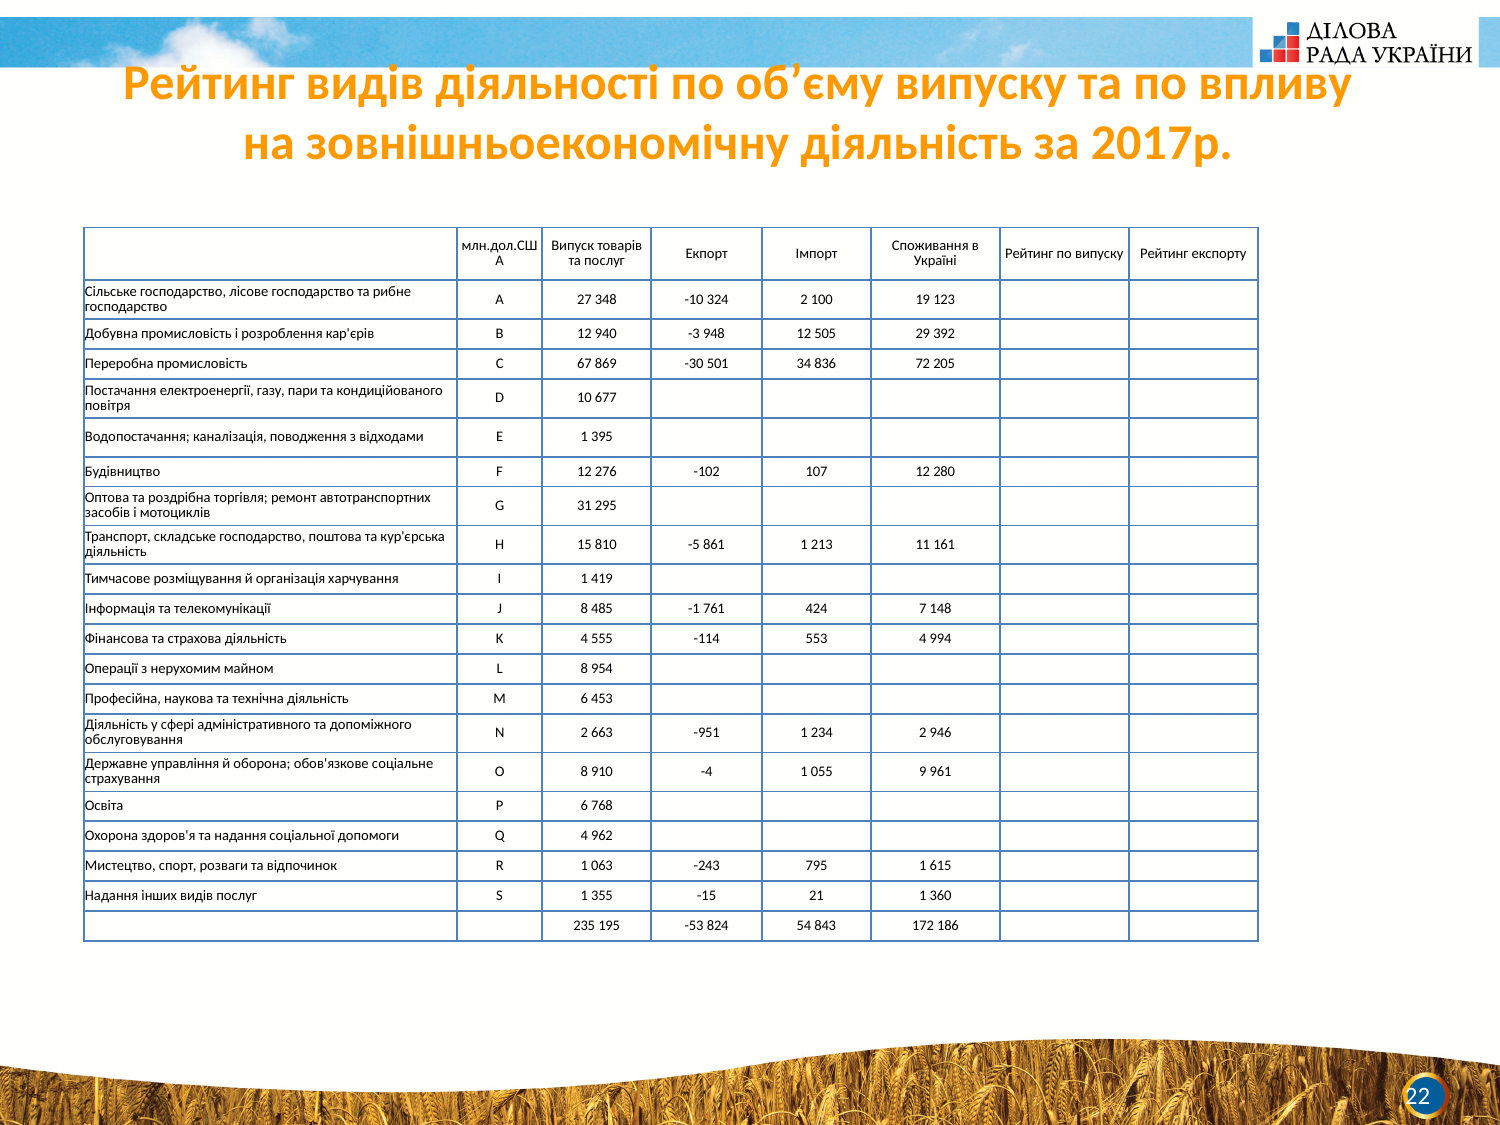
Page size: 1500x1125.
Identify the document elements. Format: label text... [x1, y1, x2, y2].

table_cell L [458, 655, 541, 683]
table_cell [763, 565, 870, 593]
table_cell 12 276 [543, 458, 650, 486]
table_cell [763, 487, 870, 525]
table_cell [1001, 753, 1128, 791]
table_cell [1001, 350, 1128, 378]
table_cell Операції з нерухомим майном [85, 655, 456, 683]
table_cell 8 910 [543, 753, 650, 791]
table_cell Водопостачання; каналізація, поводження з відходами [85, 419, 456, 456]
table_cell 2 663 [543, 715, 650, 752]
picture [0, 0, 1500, 1125]
table_cell C [458, 350, 541, 378]
table_cell [763, 792, 870, 820]
table_cell 107 [763, 458, 870, 486]
table_cell [1130, 595, 1257, 623]
table_cell [1001, 655, 1128, 683]
table_cell [1130, 792, 1257, 820]
table_cell [1130, 487, 1257, 525]
table_header млн.дол.США [458, 228, 541, 279]
table_cell N [458, 715, 541, 752]
table_cell [1130, 458, 1257, 486]
table_cell Переробна промисловість [85, 350, 456, 378]
table_cell [1001, 822, 1128, 850]
table_cell Добувна промисловість і розроблення кар'єрів [85, 320, 456, 348]
table_cell [1001, 912, 1128, 940]
table_cell [1001, 458, 1128, 486]
table_cell 2 100 [763, 281, 870, 318]
table_cell -15 [652, 882, 761, 910]
table_cell [1001, 487, 1128, 525]
table_cell -114 [652, 625, 761, 653]
table_header Рейтинг експорту [1130, 228, 1257, 279]
table_cell Сільське господарство, лісове господарство та рибне господарство [85, 281, 456, 318]
table_cell [458, 912, 541, 940]
table_cell [872, 822, 999, 850]
table_cell 12 280 [873, 459, 998, 485]
table_cell O [458, 753, 541, 791]
table_cell -4 [652, 753, 761, 791]
table_cell I [458, 565, 541, 593]
table_cell 21 [763, 882, 870, 910]
table_cell [1001, 625, 1128, 653]
table_cell 1 615 [872, 852, 999, 880]
table_cell 67 869 [543, 350, 650, 378]
table_cell М [458, 685, 541, 713]
table_cell -1 761 [652, 595, 761, 623]
table_cell -102 [652, 458, 761, 486]
table_header Рейтинг по випуску [1001, 228, 1128, 279]
table_cell K [458, 625, 541, 653]
table_cell 31 295 [543, 487, 650, 525]
table_cell F [458, 458, 541, 486]
table_cell [1130, 685, 1257, 713]
table_cell -10 324 [652, 281, 761, 318]
table_cell [652, 822, 761, 850]
table_cell [652, 487, 761, 525]
table_cell -30 501 [652, 350, 761, 378]
table_cell [1001, 380, 1128, 417]
table_cell 1 419 [543, 565, 650, 593]
table_cell [1130, 419, 1257, 456]
table_cell Транспорт, складське господарство, поштова та кур'єрська діяльність [85, 526, 456, 563]
table_cell -53 824 [652, 912, 761, 940]
table_header Споживання в Україні [872, 228, 999, 279]
table_cell 1 360 [872, 882, 999, 910]
table_cell [652, 685, 761, 713]
table_cell [1001, 685, 1128, 713]
table_cell 1 063 [543, 852, 650, 880]
table_cell G [458, 487, 541, 525]
table_cell [1130, 753, 1257, 791]
table_cell 19 123 [872, 281, 999, 318]
table_cell [652, 655, 761, 683]
table_cell [652, 565, 761, 593]
table_cell 4 962 [543, 822, 650, 850]
table_cell 4 555 [543, 625, 650, 653]
table_cell 8 954 [543, 655, 650, 683]
table_cell [1130, 852, 1257, 880]
table_cell 1 234 [763, 715, 870, 752]
table_cell [872, 380, 999, 417]
table_cell J [458, 595, 541, 623]
table_cell 4 994 [872, 625, 999, 653]
table_cell [872, 565, 999, 593]
table_cell 12 505 [763, 320, 870, 348]
table_cell -951 [652, 715, 761, 752]
table_cell 72 205 [872, 350, 999, 378]
table_cell -243 [652, 852, 761, 880]
table_cell [1130, 822, 1257, 850]
table_cell [1001, 281, 1128, 318]
table_cell S [458, 882, 541, 910]
table_cell [1001, 715, 1128, 752]
table_cell E [458, 419, 541, 456]
table_cell [872, 419, 999, 456]
table_cell A [458, 281, 541, 318]
table_cell 15 810 [543, 526, 650, 563]
table_cell 6 453 [543, 685, 650, 713]
table_header Імпорт [763, 228, 870, 279]
table_cell 1 395 [543, 419, 650, 456]
table_cell 1 055 [763, 753, 870, 791]
table_cell [763, 655, 870, 683]
table_cell [1130, 380, 1257, 417]
table_cell 1 213 [763, 526, 870, 563]
table_cell [1001, 419, 1128, 456]
table_cell [763, 419, 870, 456]
table_cell Освіта [85, 792, 456, 820]
table_cell [763, 380, 870, 417]
table_cell P [458, 792, 541, 820]
table_cell [652, 792, 761, 820]
table_cell [1001, 595, 1128, 623]
table_cell [1001, 852, 1128, 880]
table_cell 12 940 [543, 320, 650, 348]
table_cell Постачання електроенергії, газу, пари та кондиційованого повітря [85, 380, 456, 417]
table_cell [652, 419, 761, 456]
table_cell 11 161 [872, 526, 999, 563]
table_cell [763, 685, 870, 713]
table_cell Оптова та роздрібна торгівля; ремонт автотранспортних засобів і мотоциклів [85, 487, 456, 525]
table_cell [1001, 882, 1128, 910]
table_cell Будівництво [85, 458, 456, 486]
table_cell 553 [763, 625, 870, 653]
table_cell [1130, 625, 1257, 653]
table_cell [652, 380, 761, 417]
table_cell Інформація та телекомунікації [85, 595, 456, 623]
table_cell [872, 792, 999, 820]
table_cell [872, 655, 999, 683]
table_cell [1130, 565, 1257, 593]
table_cell H [458, 526, 541, 563]
table_header [85, 228, 456, 279]
table_cell Діяльність у сфері адміністративного та допоміжного обслуговування [85, 715, 456, 752]
table_cell [1130, 882, 1257, 910]
table_cell [1130, 350, 1257, 378]
table_cell 2 946 [872, 715, 999, 752]
table_cell 235 195 [543, 912, 650, 940]
table_cell 172 186 [872, 912, 999, 940]
table_cell [1130, 281, 1257, 318]
table_cell 795 [763, 852, 870, 880]
table_cell [872, 685, 999, 713]
table_cell 7 148 [872, 595, 999, 623]
table_cell [763, 822, 870, 850]
table_cell 10 677 [543, 380, 650, 417]
table_cell 27 348 [543, 281, 650, 318]
table_cell [1001, 526, 1128, 563]
table_cell Охорона здоров'я та надання соціальної допомоги [85, 822, 456, 850]
table_cell [1130, 715, 1257, 752]
table_cell 9 961 [872, 753, 999, 791]
table_cell Тимчасове розміщування й організація харчування [85, 565, 456, 593]
table_cell 29 392 [872, 320, 999, 348]
table_cell Мистецтво, спорт, розваги та відпочинок [85, 852, 456, 880]
table_cell 8 485 [543, 595, 650, 623]
table_cell [1001, 565, 1128, 593]
table_cell [1130, 655, 1257, 683]
table_cell 54 843 [763, 912, 870, 940]
table_cell [1001, 792, 1128, 820]
table_cell [85, 912, 456, 940]
table_cell 6 768 [543, 792, 650, 820]
table_cell -5 861 [652, 526, 761, 563]
table_cell Державне управління й оборона; обов'язкове соціальне страхування [85, 753, 456, 791]
table_cell [872, 487, 999, 525]
table_cell 424 [763, 595, 870, 623]
table_header Випуск товарів та послуг [543, 228, 650, 279]
text_box 22 [1095, 1065, 1446, 1125]
table_cell 1 355 [543, 882, 650, 910]
table_cell [1130, 320, 1257, 348]
table_cell Професійна, наукова та технічна діяльність [85, 685, 456, 713]
table_cell D [458, 380, 541, 417]
table_cell [1001, 320, 1128, 348]
text_box Рейтинг видів діяльності по об’єму випуску та по впливу на зовнішньоекономічну діяльність за 2017р. [83, 42, 1392, 177]
table_cell [1130, 912, 1257, 940]
table_cell Надання інших видів послуг [85, 882, 456, 910]
table_cell -3 948 [652, 320, 761, 348]
table_cell 34 836 [763, 350, 870, 378]
table_cell R [458, 852, 541, 880]
table_cell [1130, 526, 1257, 563]
table_header Екпорт [652, 228, 761, 279]
table_cell Фінансова та страхова діяльність [85, 625, 456, 653]
table_cell B [458, 320, 541, 348]
table_cell Q [458, 822, 541, 850]
